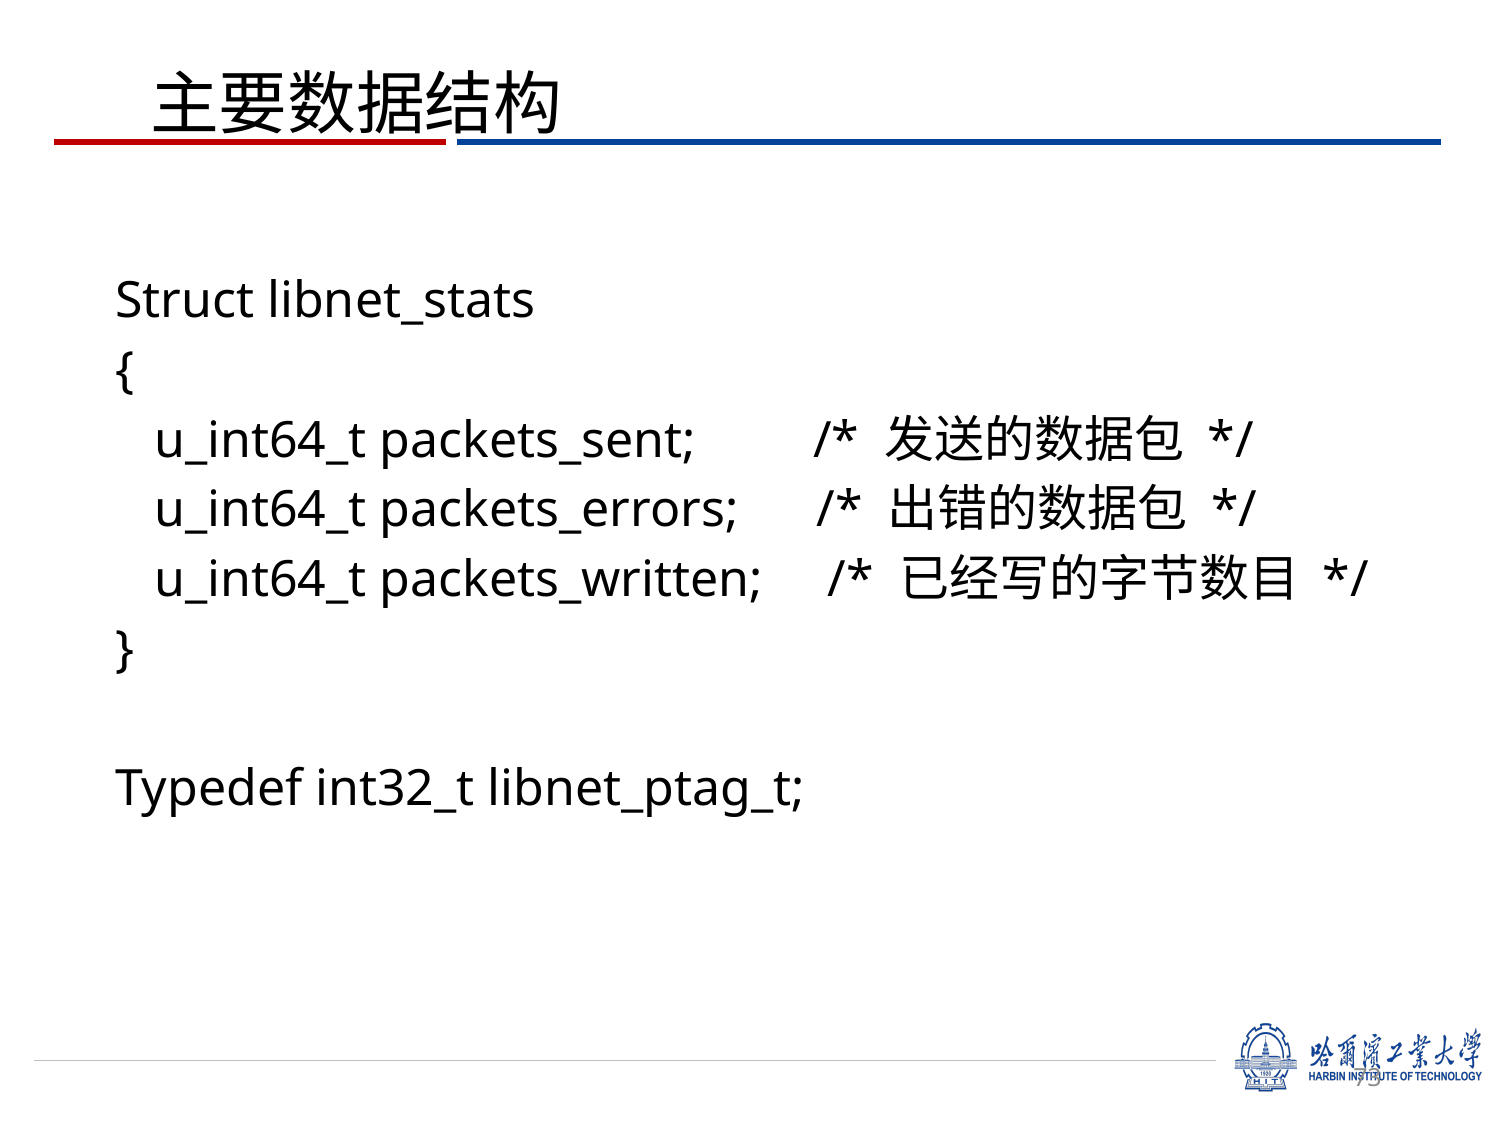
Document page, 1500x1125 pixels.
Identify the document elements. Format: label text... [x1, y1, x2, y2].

title 主要数据结构 [103, 0, 1397, 215]
list Struct libnet_stats { u_int64_t packets_sent; /* 发送的数据包 */ u_int64_t packets_errors; /* 出错的数据包 */ u_int64_t packets_written; /* 已经写的字节数目 */ } Typedef int32_t libnet_ptag_t; [100, 267, 1438, 1012]
picture [1204, 1023, 1482, 1094]
slide_number 73 [1059, 1042, 1397, 1103]
